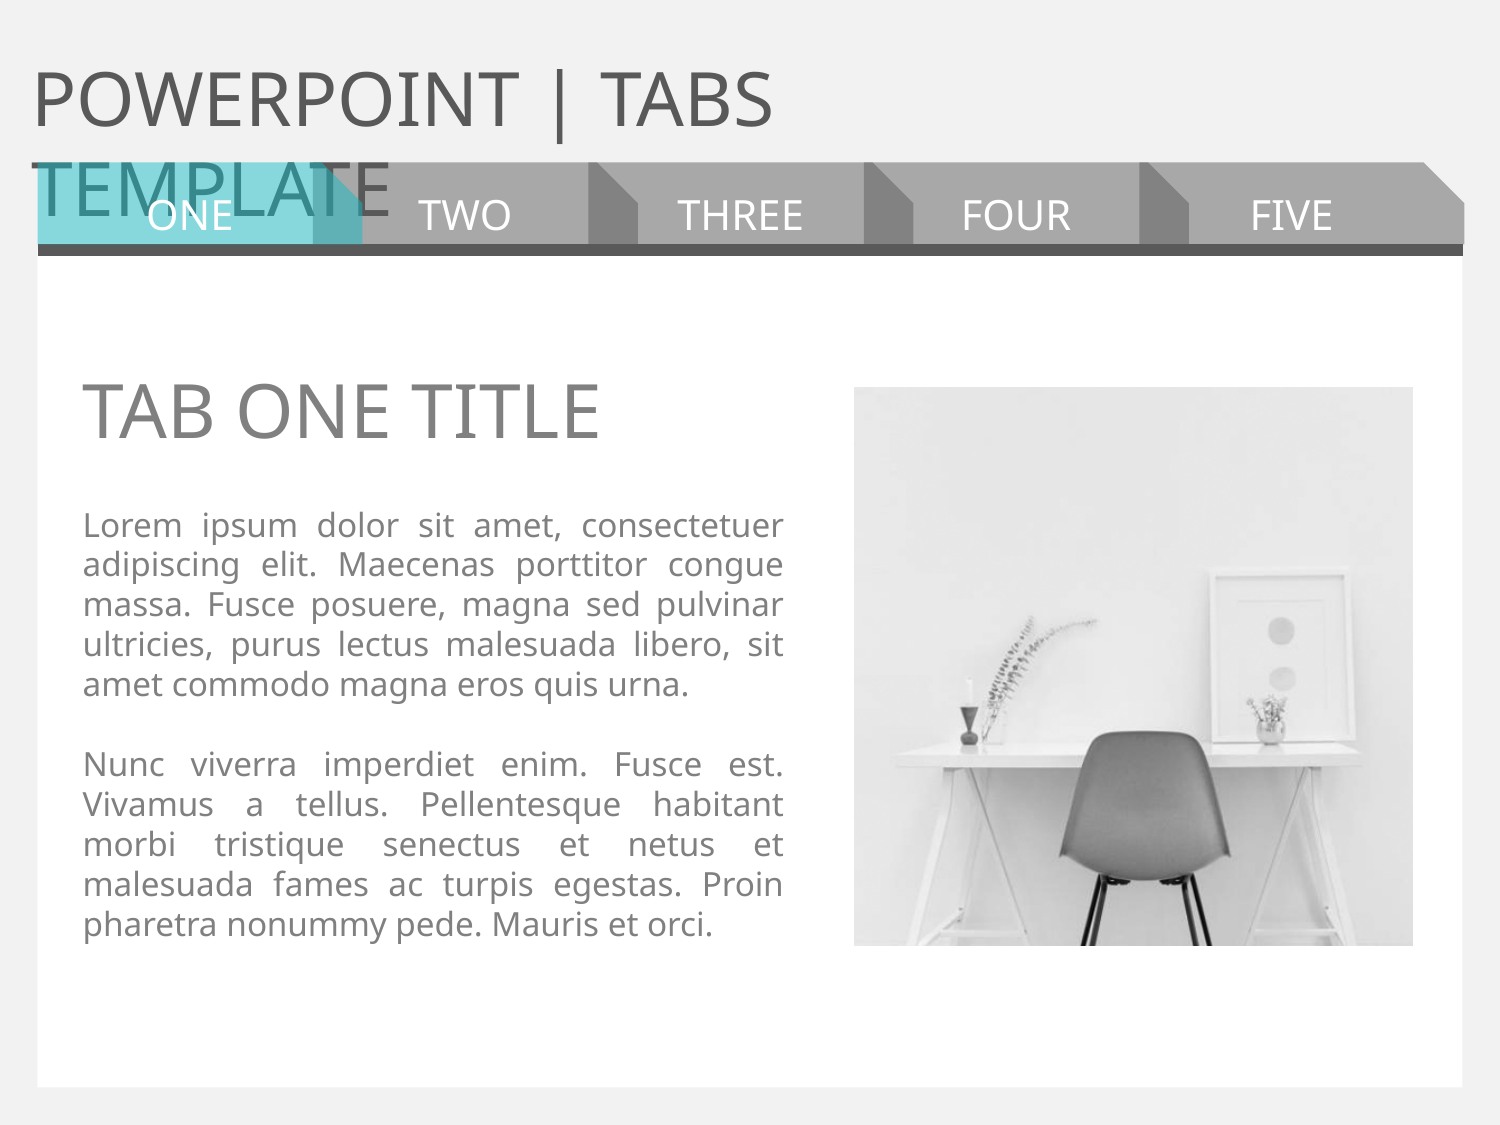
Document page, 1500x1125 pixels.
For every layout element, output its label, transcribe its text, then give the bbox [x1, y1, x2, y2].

text_box THREE [586, 160, 862, 247]
text_box TAB ONE TITLE Lorem ipsum dolor sit amet, consectetuer adipiscing elit. Maecenas porttitor congue massa. Fusce posuere, magna sed pulvinar ultricies, purus lectus malesuada libero, sit amet commodo magna eros quis urna. Nunc viverra imperdiet enim. Fusce est. Vivamus a tellus. Pellentesque habitant morbi tristique senectus et netus et malesuada fames ac turpis egestas. Proin pharetra nonummy pede. Mauris et orci. [67, 356, 800, 951]
text_box TWO [324, 160, 587, 247]
text_box FIVE [1137, 160, 1467, 247]
text_box ONE [35, 160, 365, 247]
text_box FOUR [861, 160, 1138, 247]
picture [853, 387, 1413, 946]
